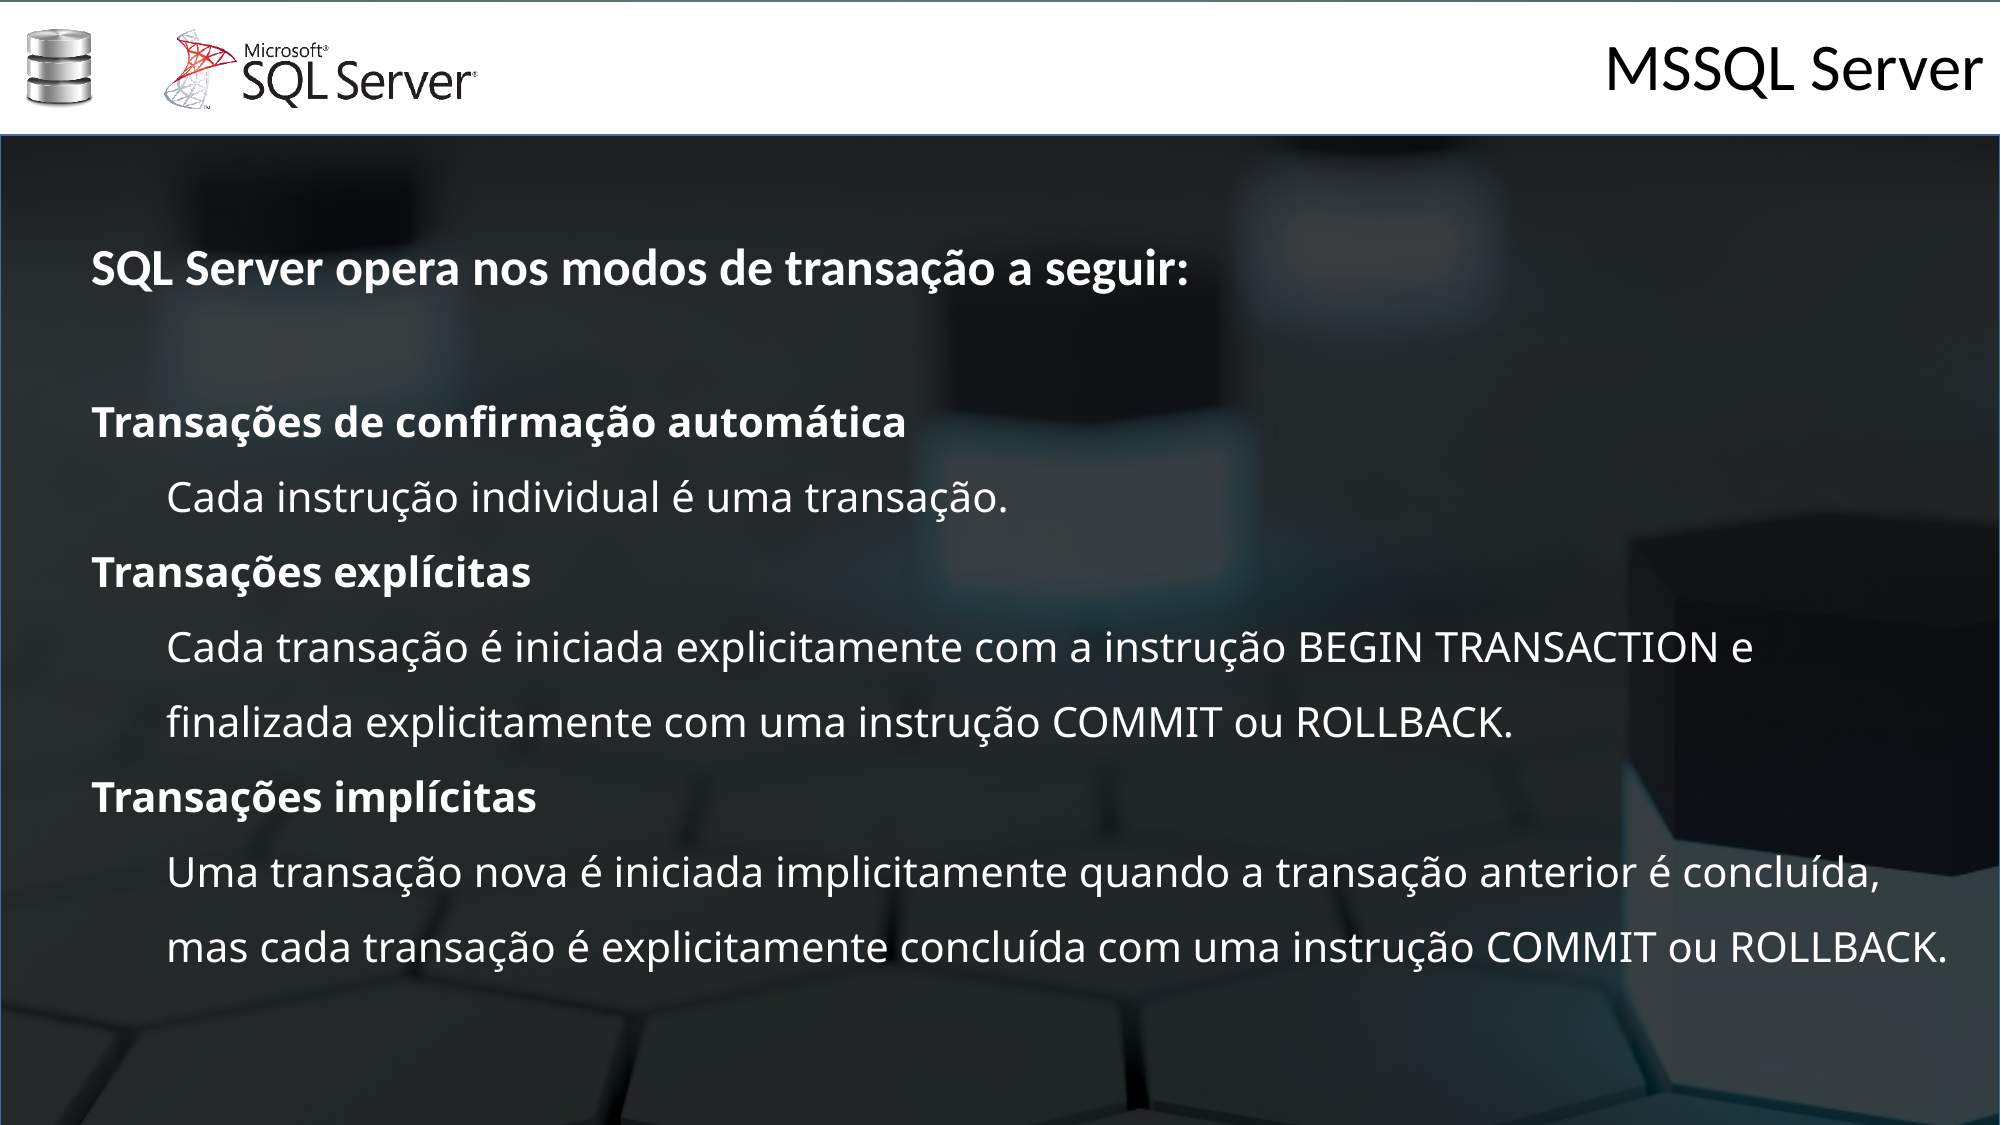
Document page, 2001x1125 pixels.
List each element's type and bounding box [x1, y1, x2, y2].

picture [0, 0, 2000, 1125]
list [18, 29, 99, 109]
